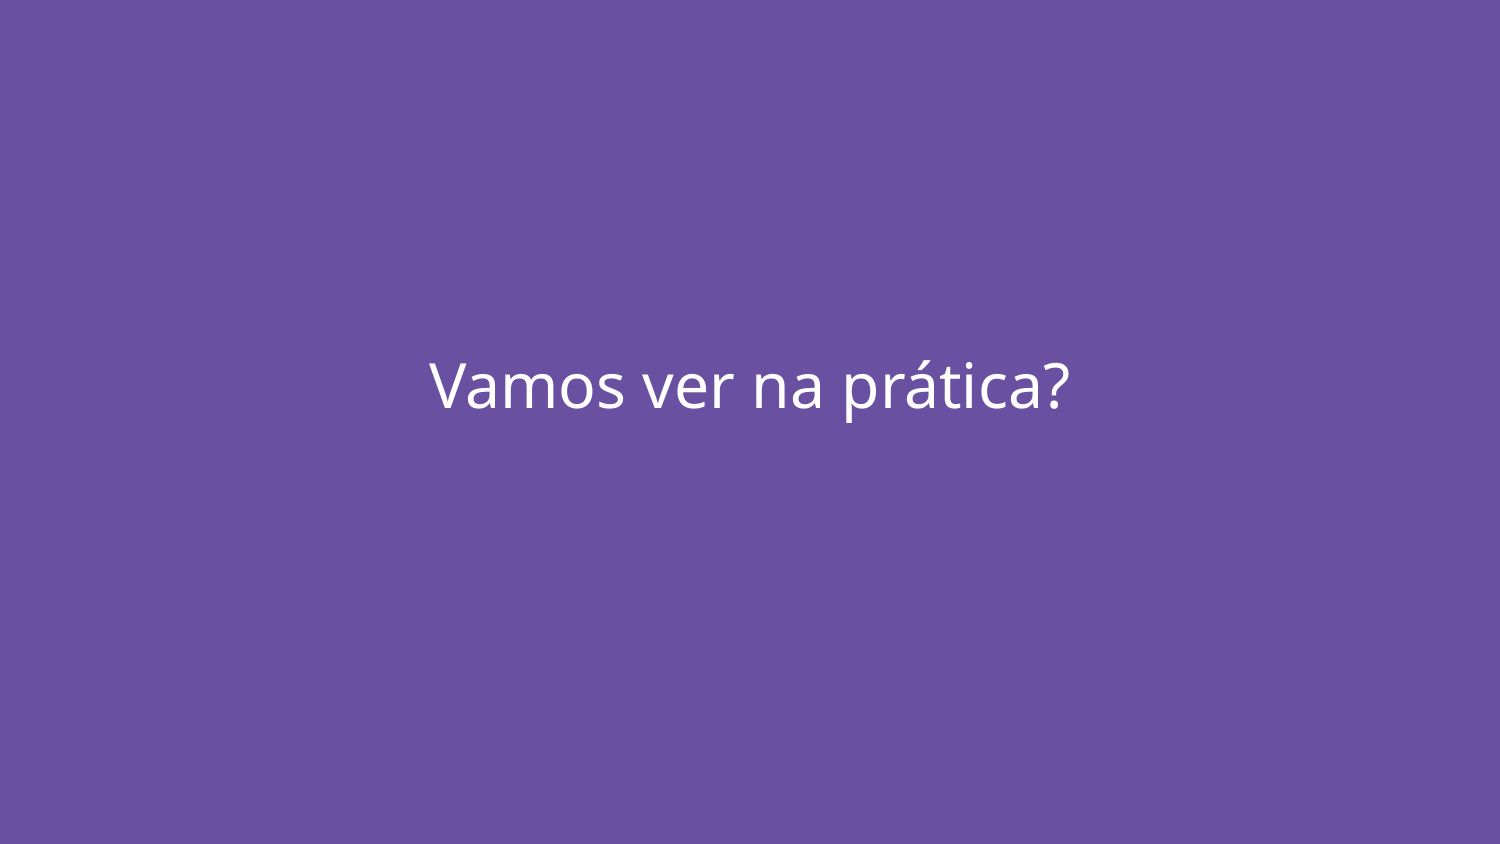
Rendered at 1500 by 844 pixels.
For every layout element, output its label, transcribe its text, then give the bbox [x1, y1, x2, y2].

text_box Vamos ver na prática? [167, 331, 1333, 436]
